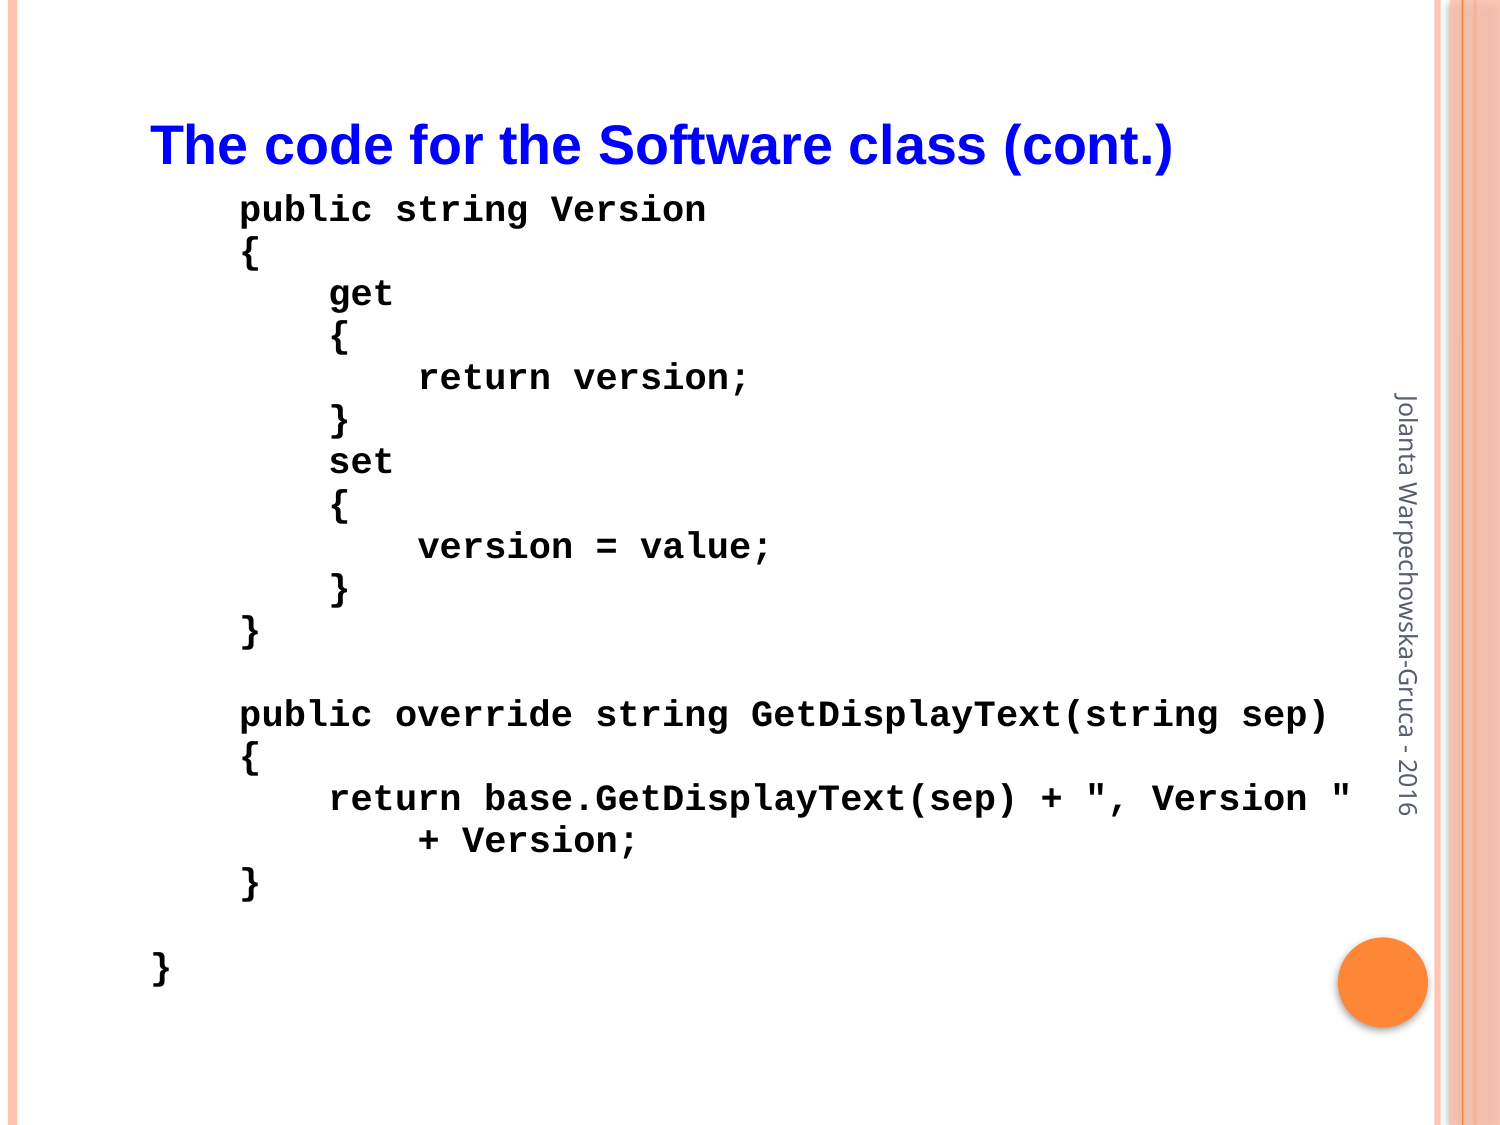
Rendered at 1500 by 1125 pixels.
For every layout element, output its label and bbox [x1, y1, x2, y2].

text_box [149, 111, 1486, 1012]
